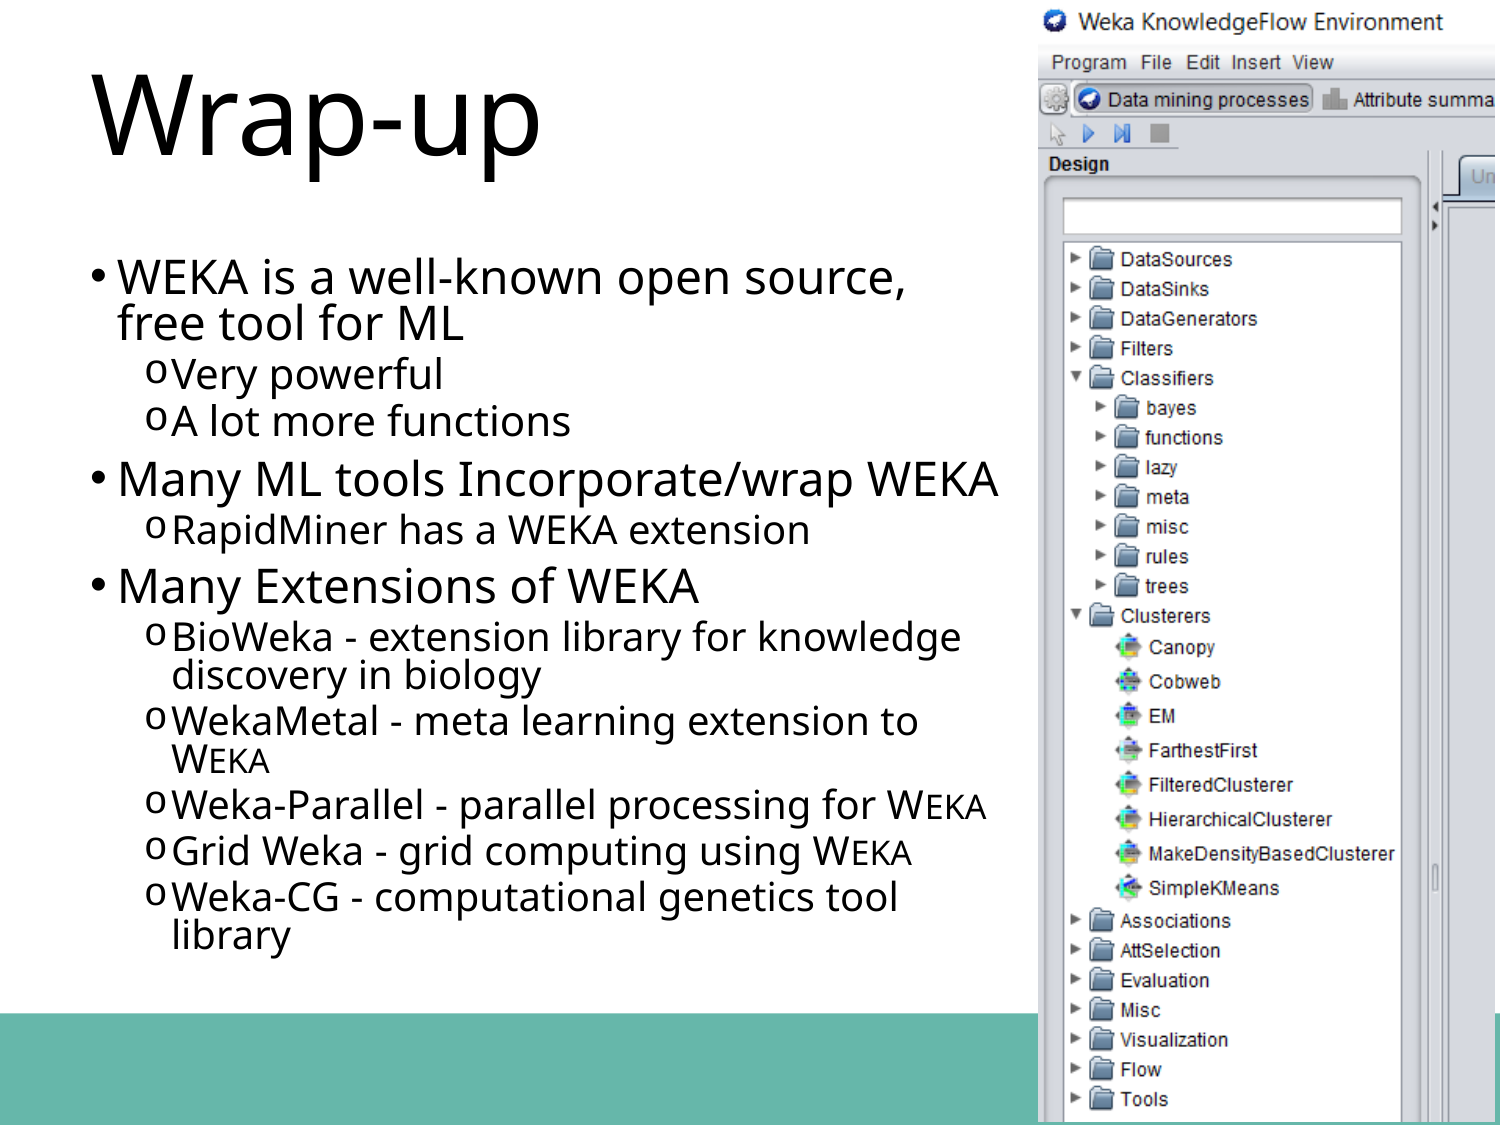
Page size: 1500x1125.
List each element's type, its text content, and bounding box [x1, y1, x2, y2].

list WEKA is a well-known open source, free tool for ML Very powerful A lot more functions Many ML tools Incorporate/wrap WEKA RapidMiner has a WEKA extension Many Extensions of WEKA BioWeka - extension library for knowledge discovery in biology WekaMetal - meta learning extension to WEKA Weka-Parallel - parallel processing for WEKA Grid Weka - grid computing using WEKA Weka-CG - computational genetics tool library [75, 249, 1025, 1005]
picture [1038, 0, 1495, 1122]
slide_number 41 [1495, 1042, 1500, 1103]
title Wrap-up [75, 50, 875, 188]
